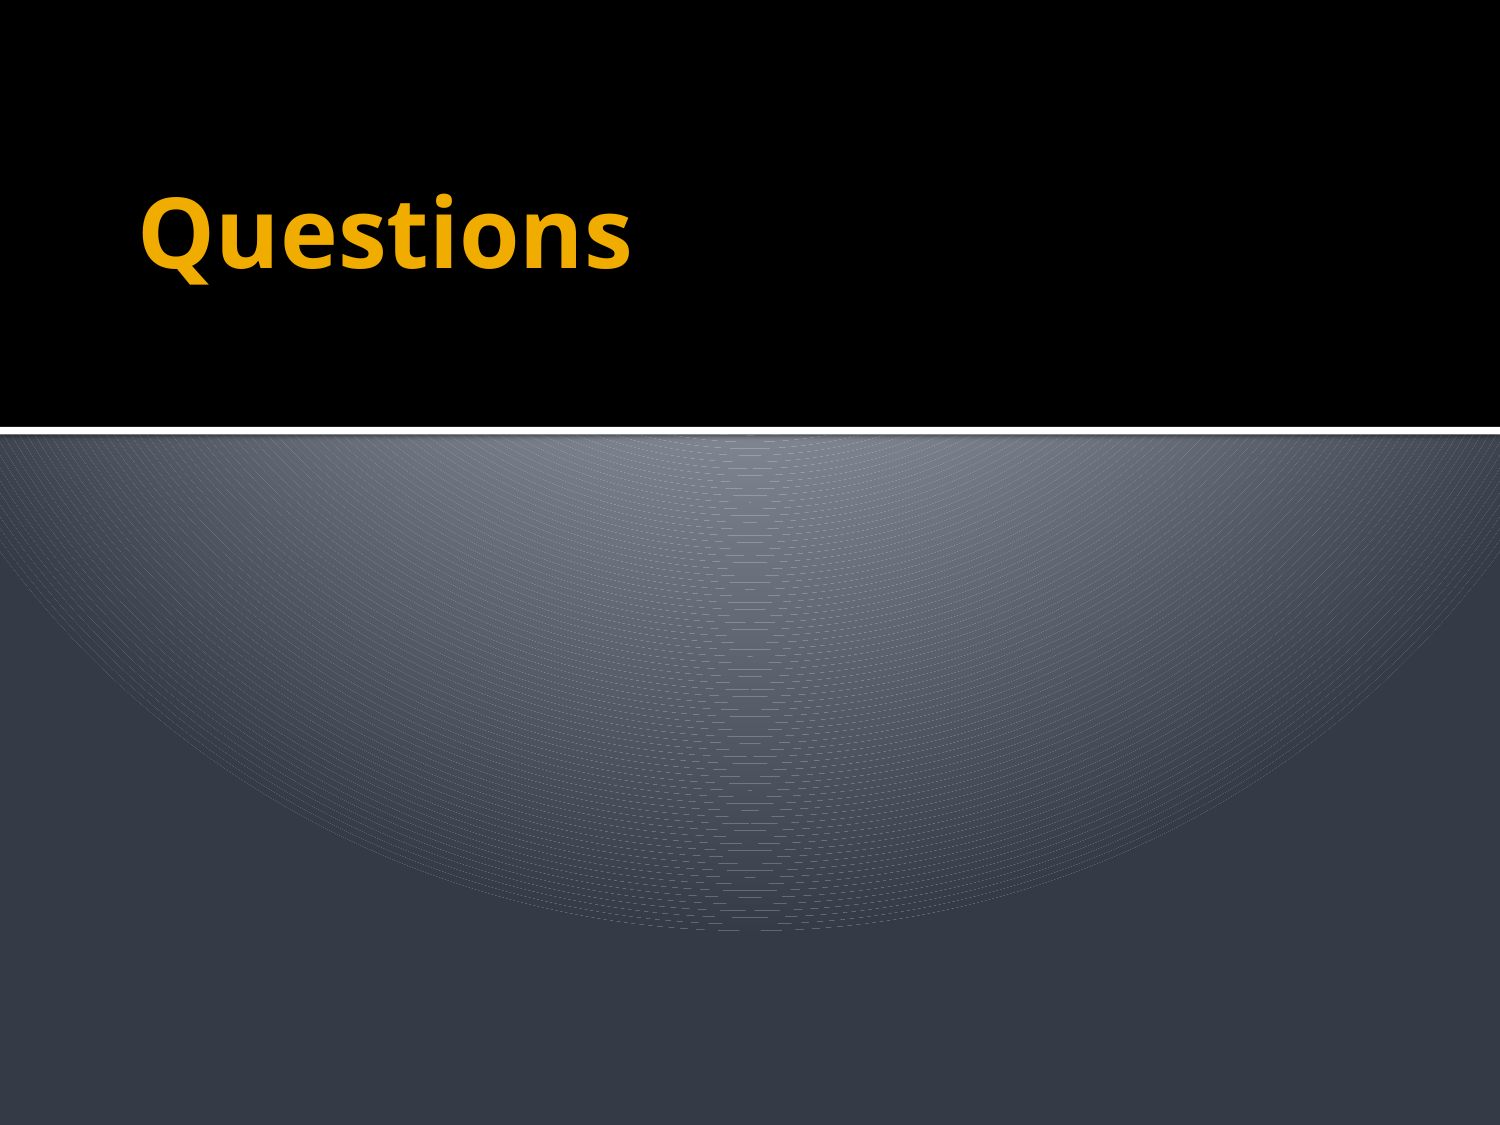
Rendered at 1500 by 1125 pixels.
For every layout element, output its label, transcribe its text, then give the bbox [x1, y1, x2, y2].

title Questions [123, 19, 1438, 288]
